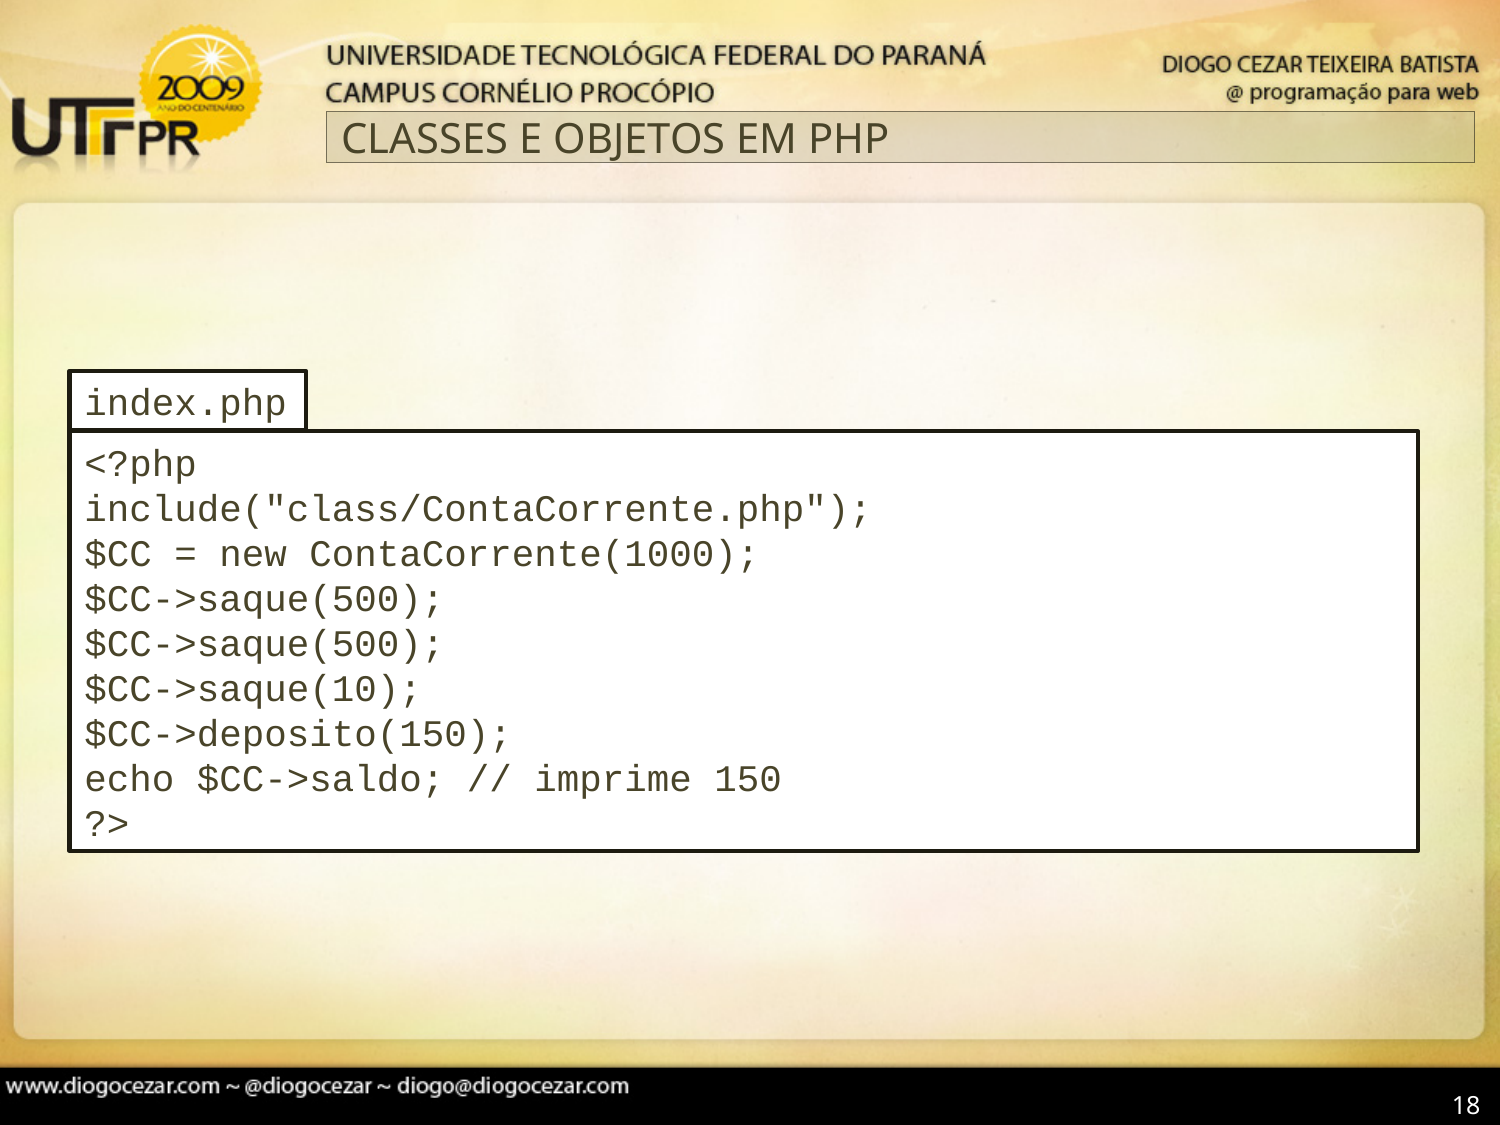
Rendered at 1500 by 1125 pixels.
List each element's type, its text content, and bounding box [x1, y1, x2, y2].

picture [0, 0, 1500, 1125]
text_box <?php include("class/ContaCorrente.php"); $CC = new ContaCorrente(1000); $CC->saque(500); $CC->saque(500); $CC->saque(10); $CC->deposito(150); echo $CC->saldo; // imprime 150 ?> [67, 429, 1420, 853]
text_box index.php [67, 369, 308, 433]
title CLASSES E OBJETOS EM PHP [326, 111, 1475, 163]
slide_number 18 [1417, 1076, 1496, 1125]
